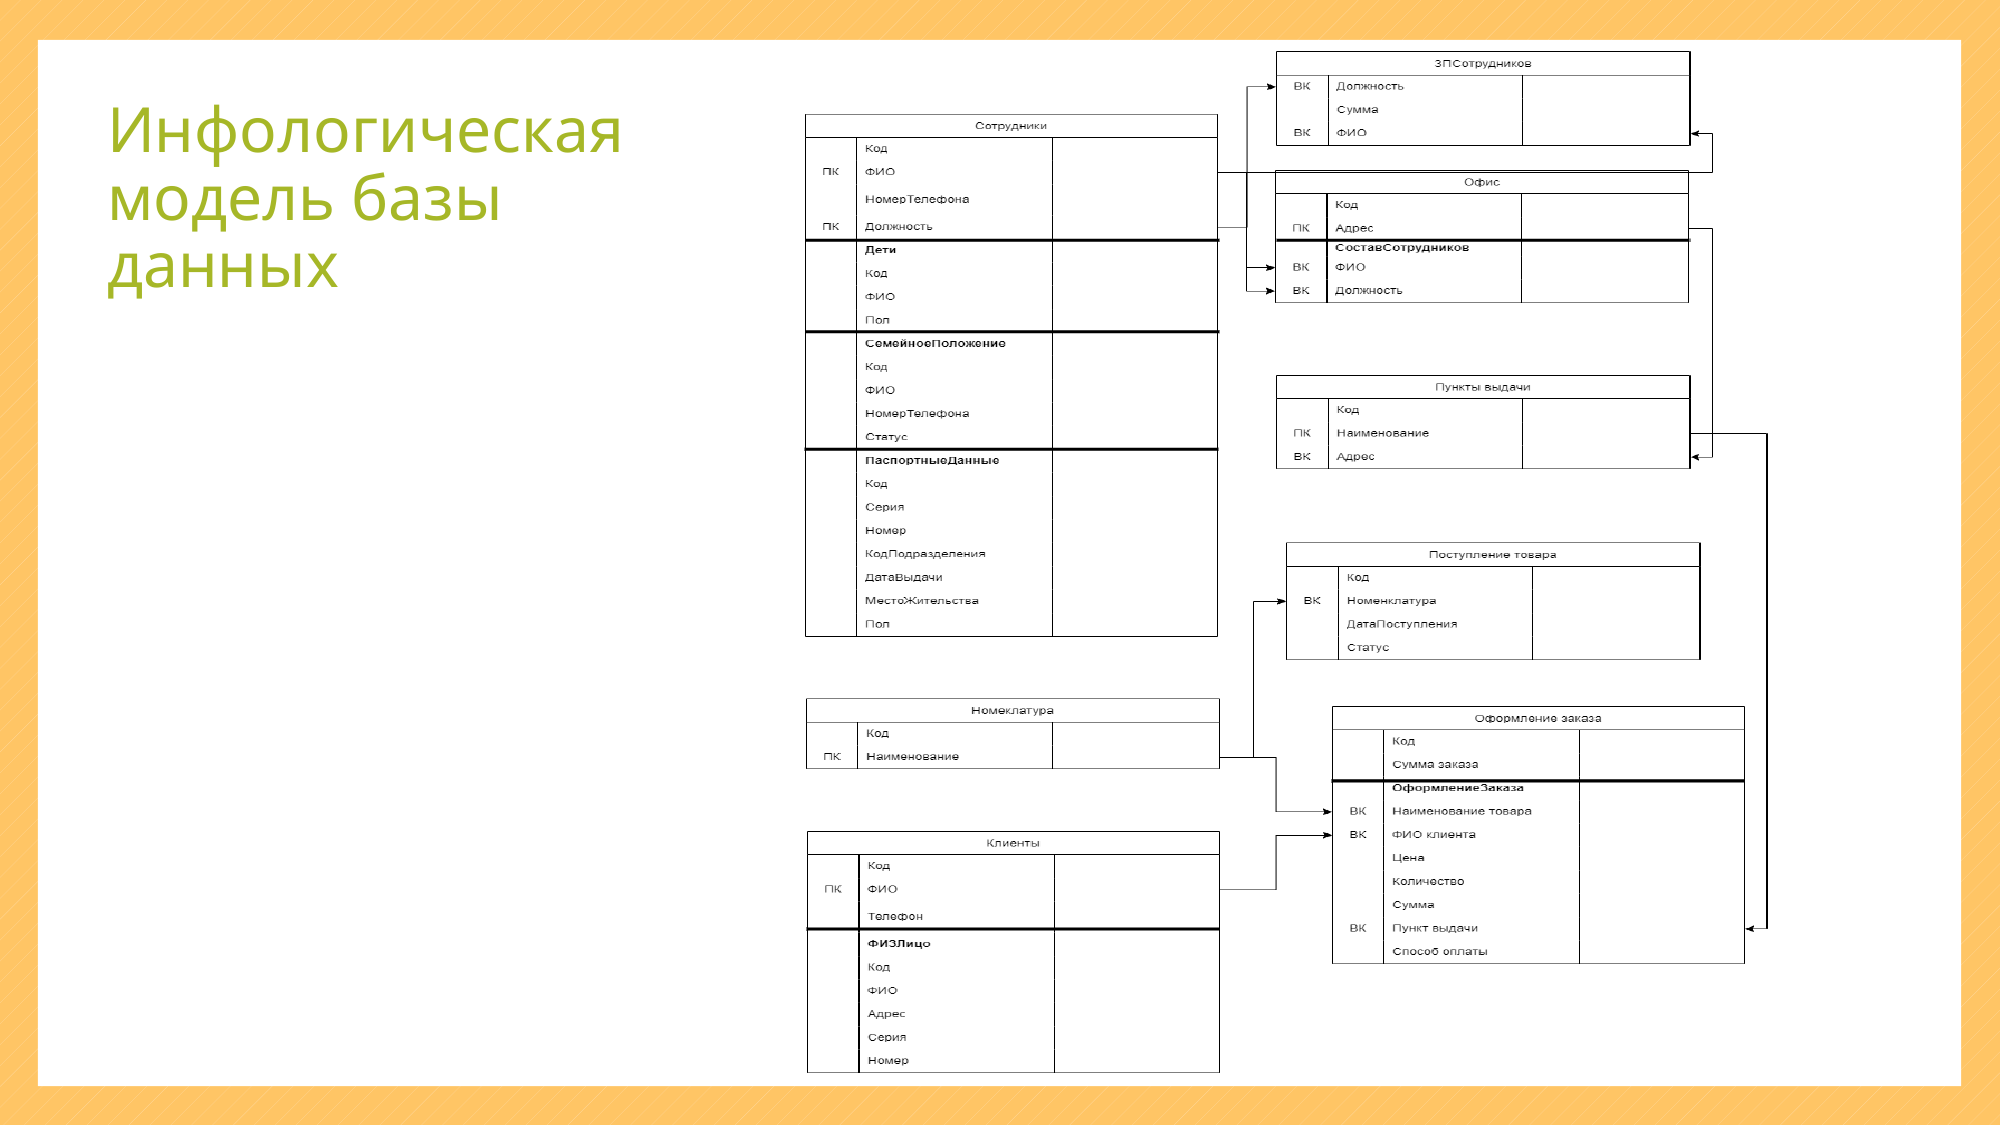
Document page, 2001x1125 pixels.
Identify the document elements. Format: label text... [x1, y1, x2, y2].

picture [802, 50, 1777, 1073]
title Инфологическая модель базы данных [92, 91, 711, 309]
